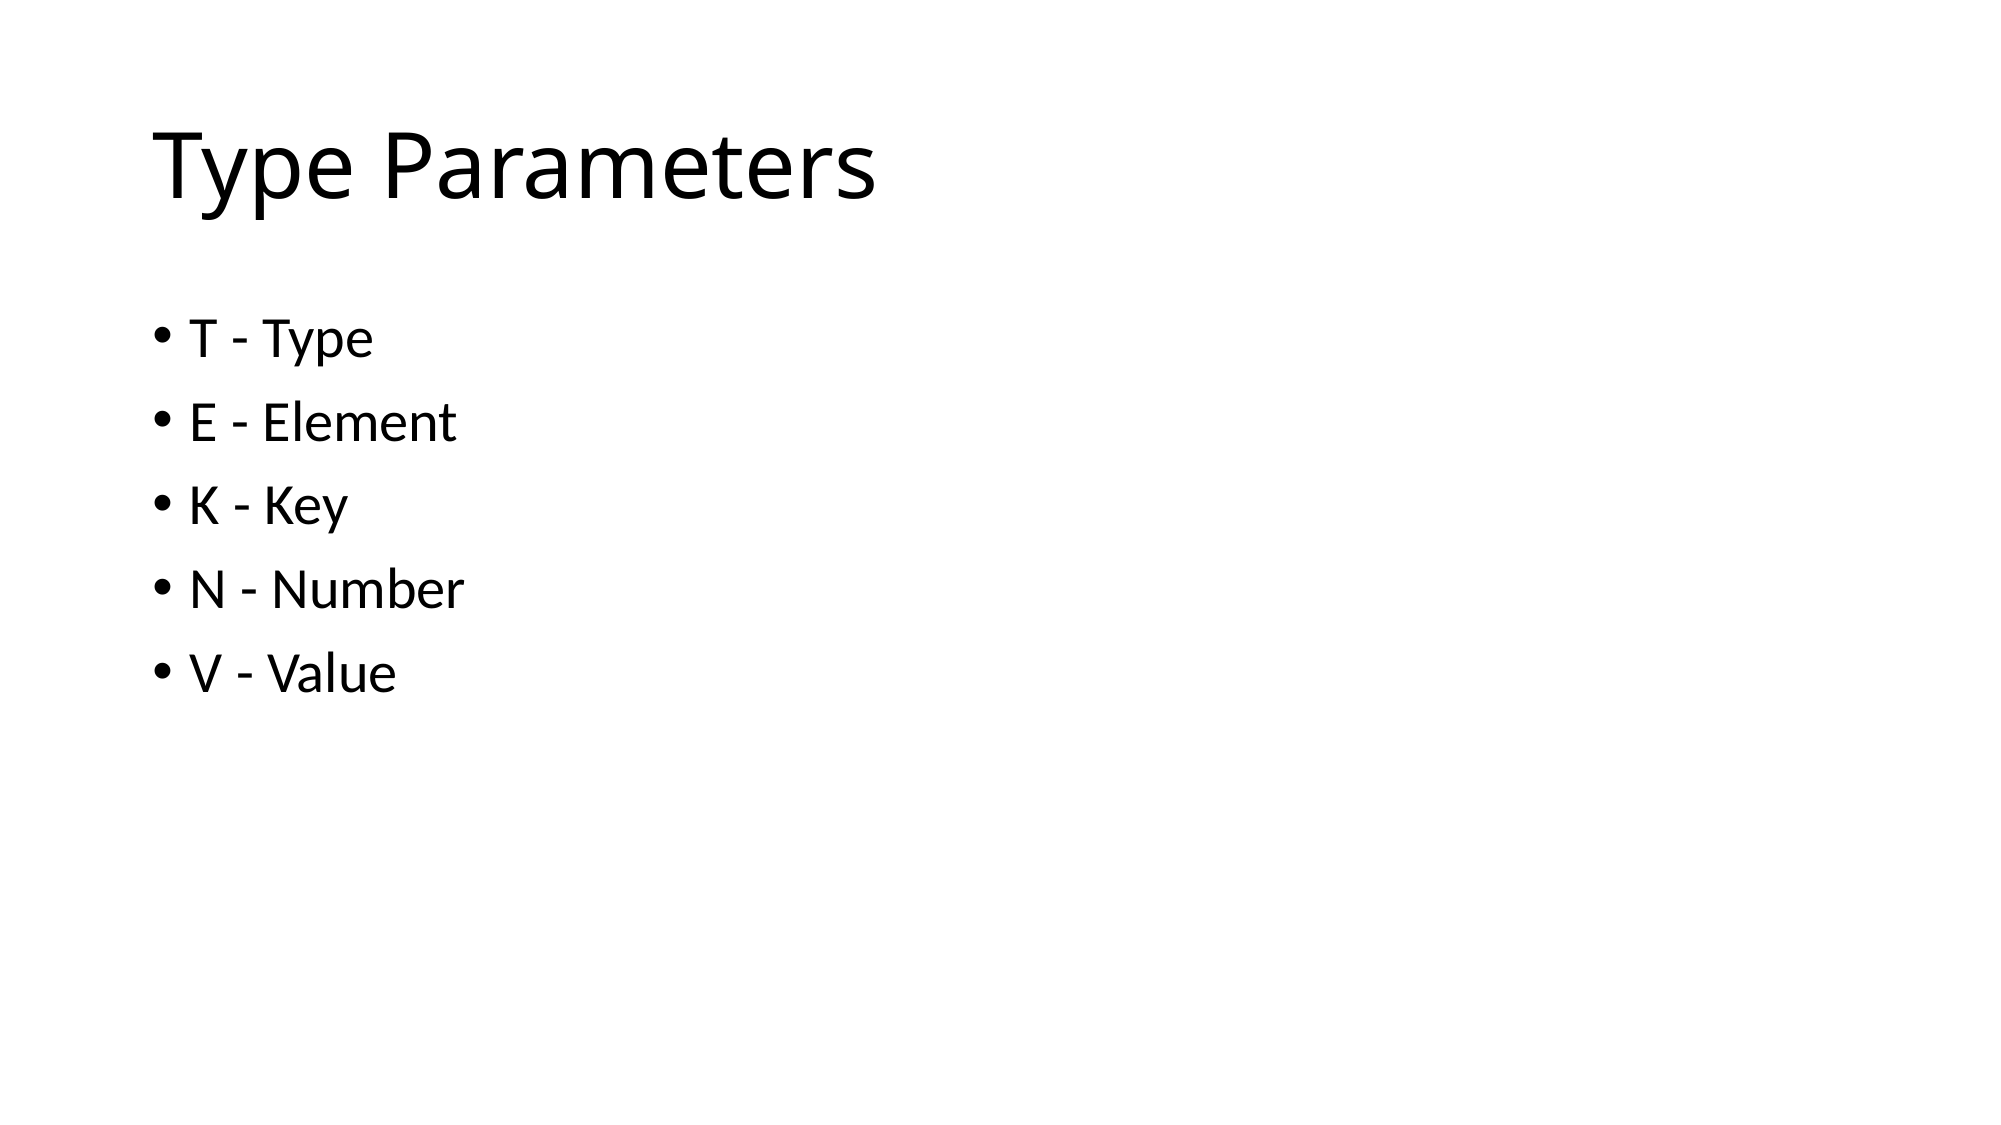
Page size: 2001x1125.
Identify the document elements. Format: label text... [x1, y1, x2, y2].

list T - Type E - Element K - Key N - Number V - Value [137, 299, 1863, 1014]
title Type Parameters [137, 59, 1863, 278]
